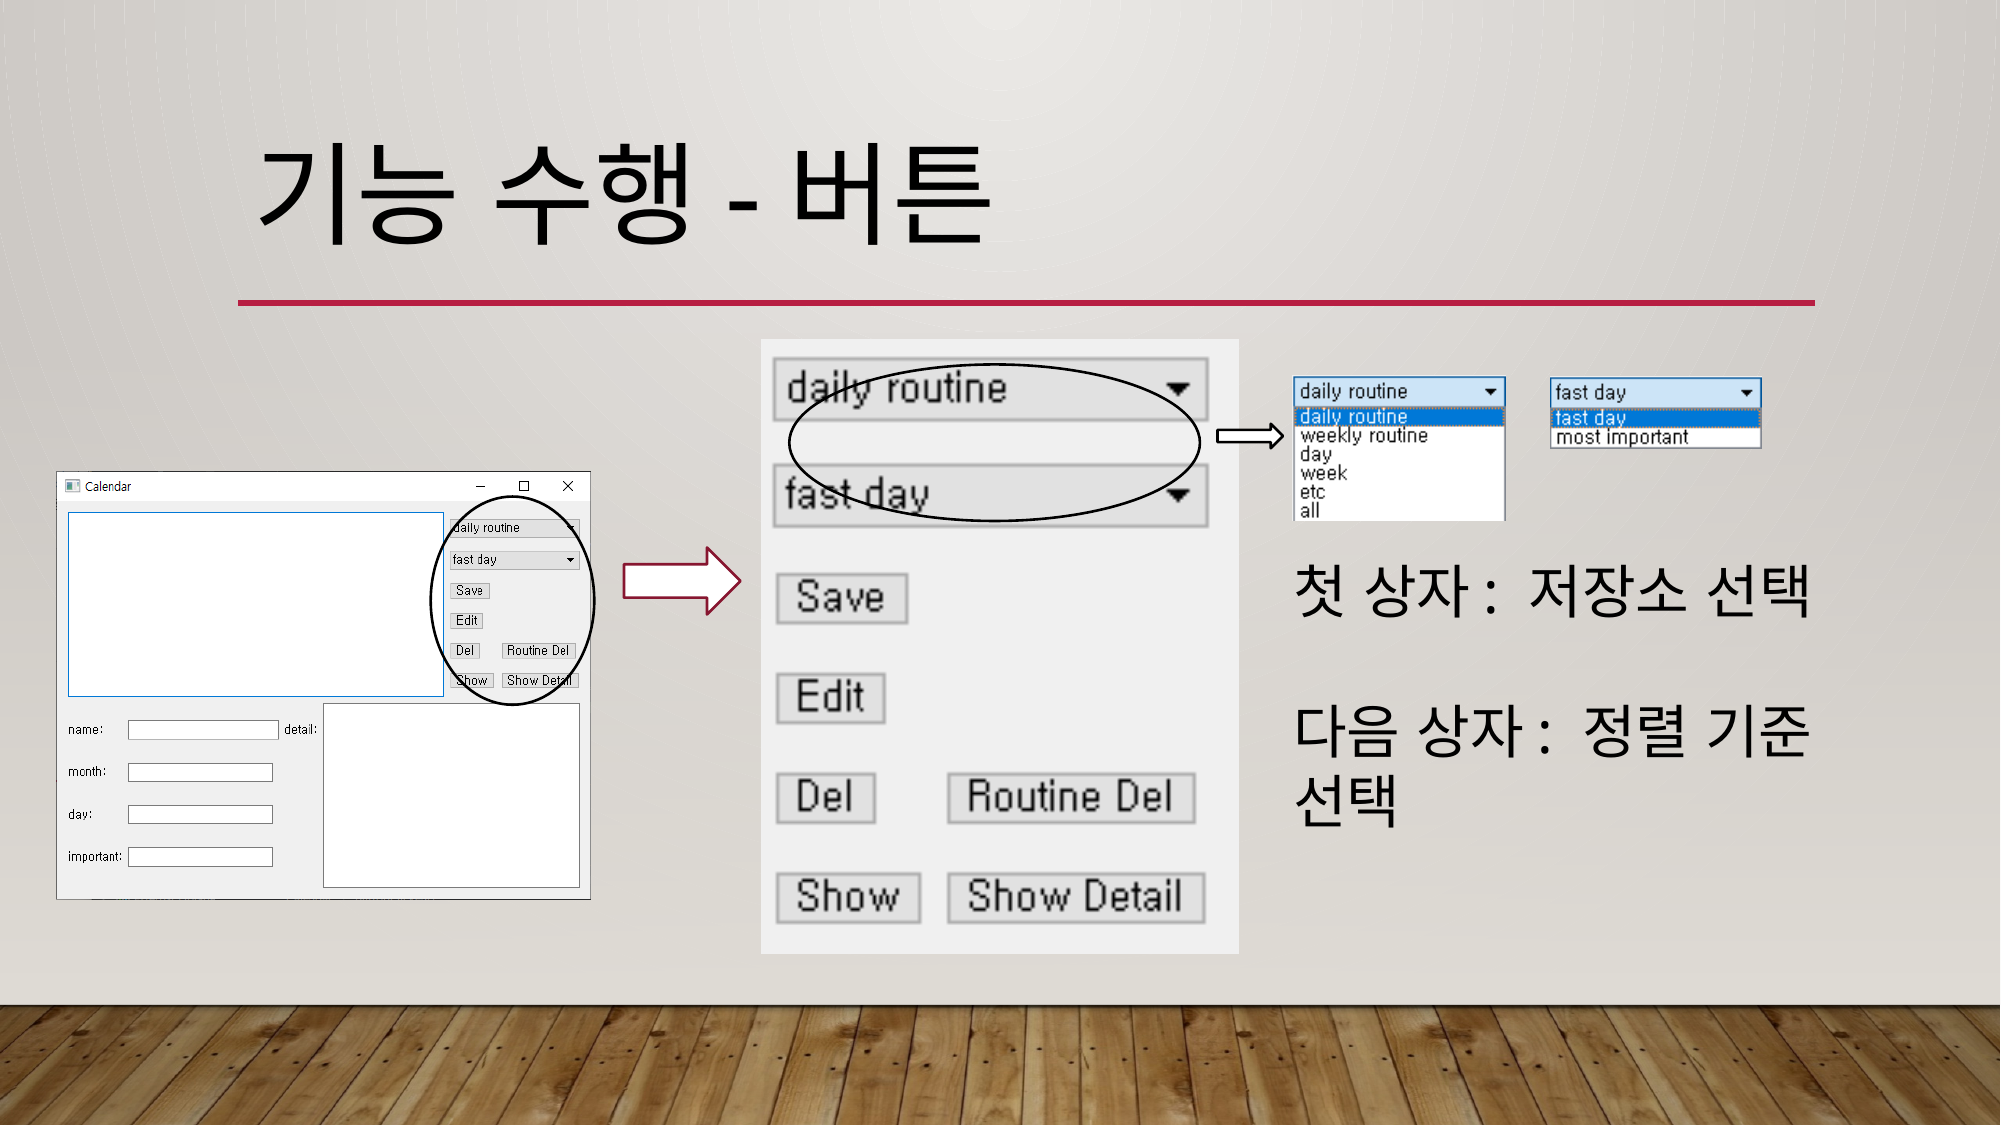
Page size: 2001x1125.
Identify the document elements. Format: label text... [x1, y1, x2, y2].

picture [1549, 376, 1762, 449]
picture [1292, 375, 1506, 522]
text_box [622, 546, 742, 616]
picture [56, 471, 591, 901]
text_box 첫 상자: 저장소 선택 다음 상자: 정렬 기준 선택 [1278, 547, 1860, 888]
title 기능 수행-버튼 [238, 131, 1814, 305]
text_box [1239, 422, 1284, 450]
text_box [591, 566, 596, 636]
picture [0, 1005, 2000, 1125]
picture [761, 339, 1239, 955]
